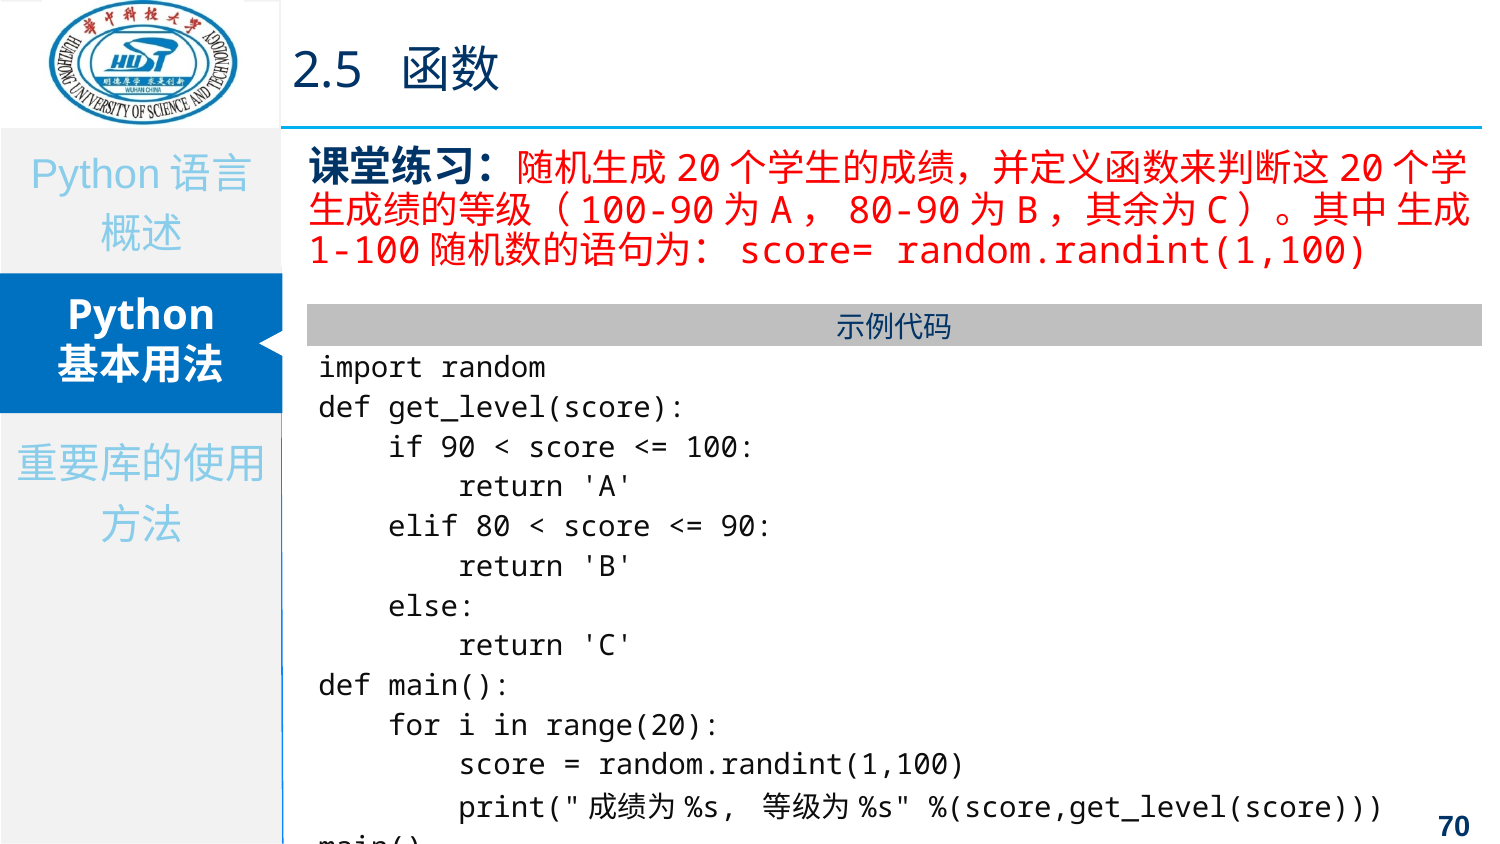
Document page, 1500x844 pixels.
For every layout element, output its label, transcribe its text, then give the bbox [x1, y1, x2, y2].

text_box 2.5 函数 [277, 0, 1483, 127]
table_cell import random def get_level(score): if 90 < score <= 100: return 'A' elif 80 < score <= 90: return 'B' else: return 'C' def main(): for i in range(20): score = random.randint(1,100) print("成绩为%s, 等级为%s" %(score,get_level(score))) main() [307, 346, 1482, 844]
table_header 示例代码 [307, 304, 1482, 346]
list 课堂练习：随机生成20个学生的成绩，并定义函数来判断这20个学生成绩的等级（100-90为A，80-90为B，其余为C）。其中 生成 1-100随机数的语句为：score= random.randint(1,100) [293, 138, 1500, 756]
picture [42, 0, 244, 128]
